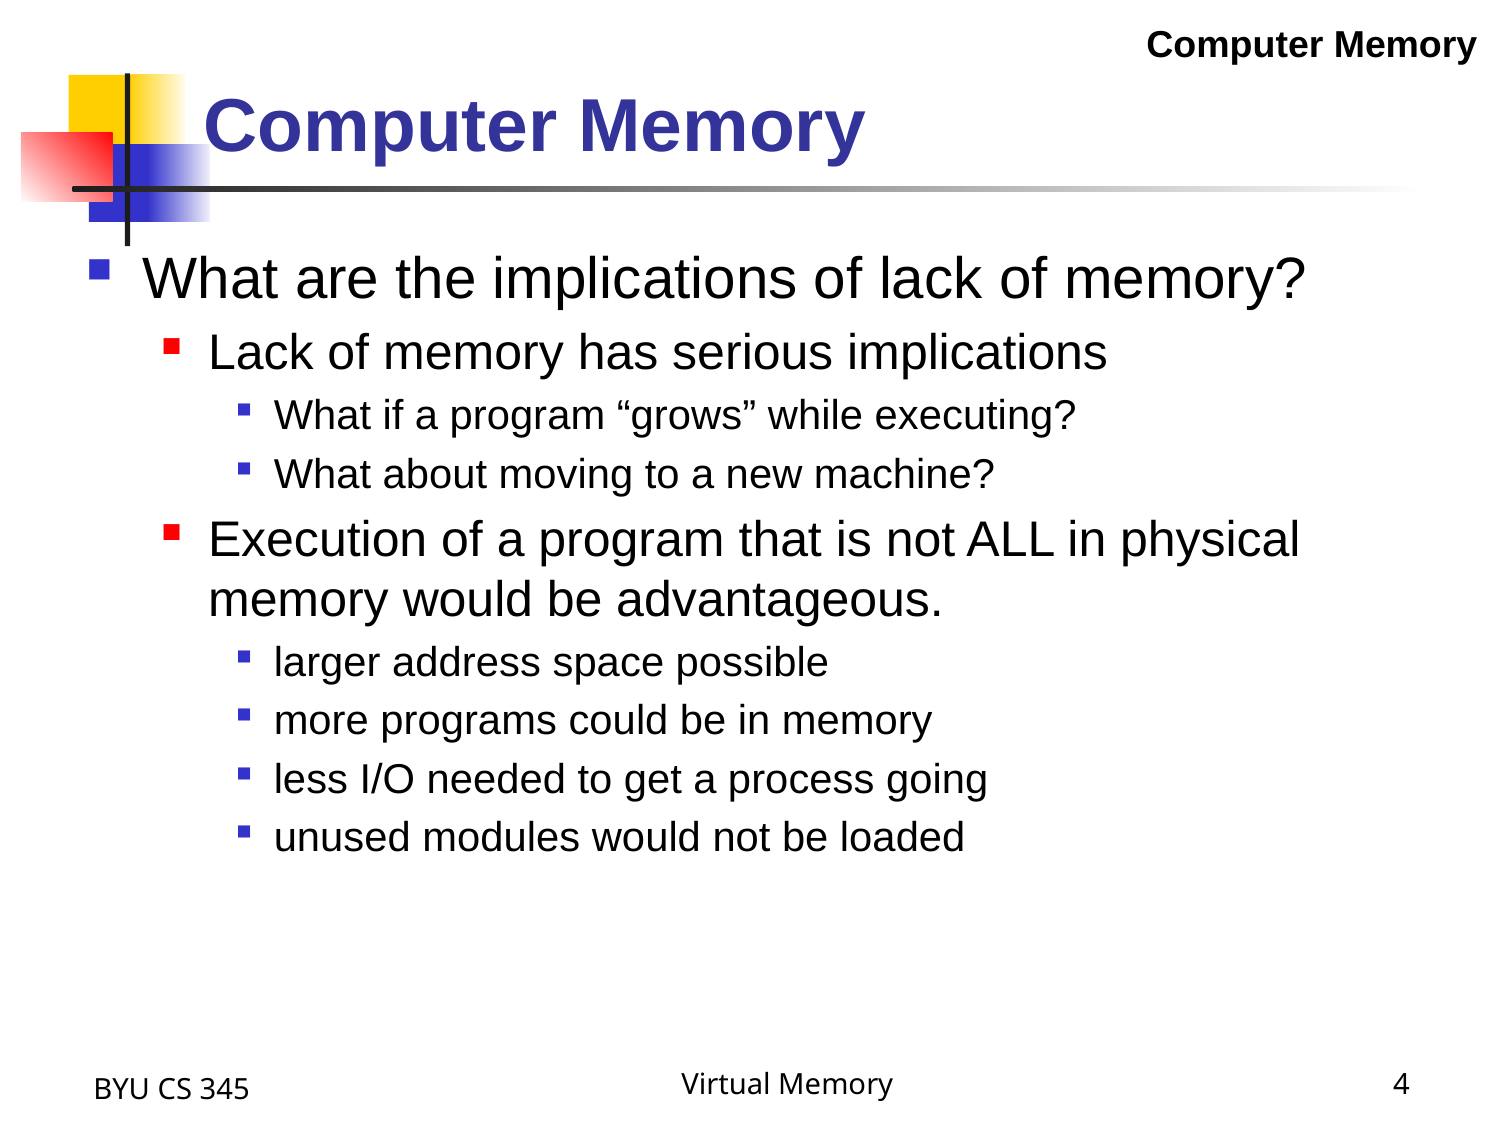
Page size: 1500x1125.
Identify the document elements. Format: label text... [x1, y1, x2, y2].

slide_number 4 [1112, 1037, 1425, 1113]
footer Virtual Memory [549, 1038, 1025, 1113]
text_box Computer Memory [1061, 12, 1493, 73]
slide_number BYU CS 345 [78, 1038, 391, 1113]
list What are the implications of lack of memory? Lack of memory has serious implications What if a program “grows” while executing? What about moving to a new machine? Execution of a program that is not ALL in physical memory would be advantageous. larger address space possible more programs could be in memory less I/O needed to get a process going unused modules would not be loaded [71, 232, 1423, 1038]
title Computer Memory [188, 31, 1468, 174]
